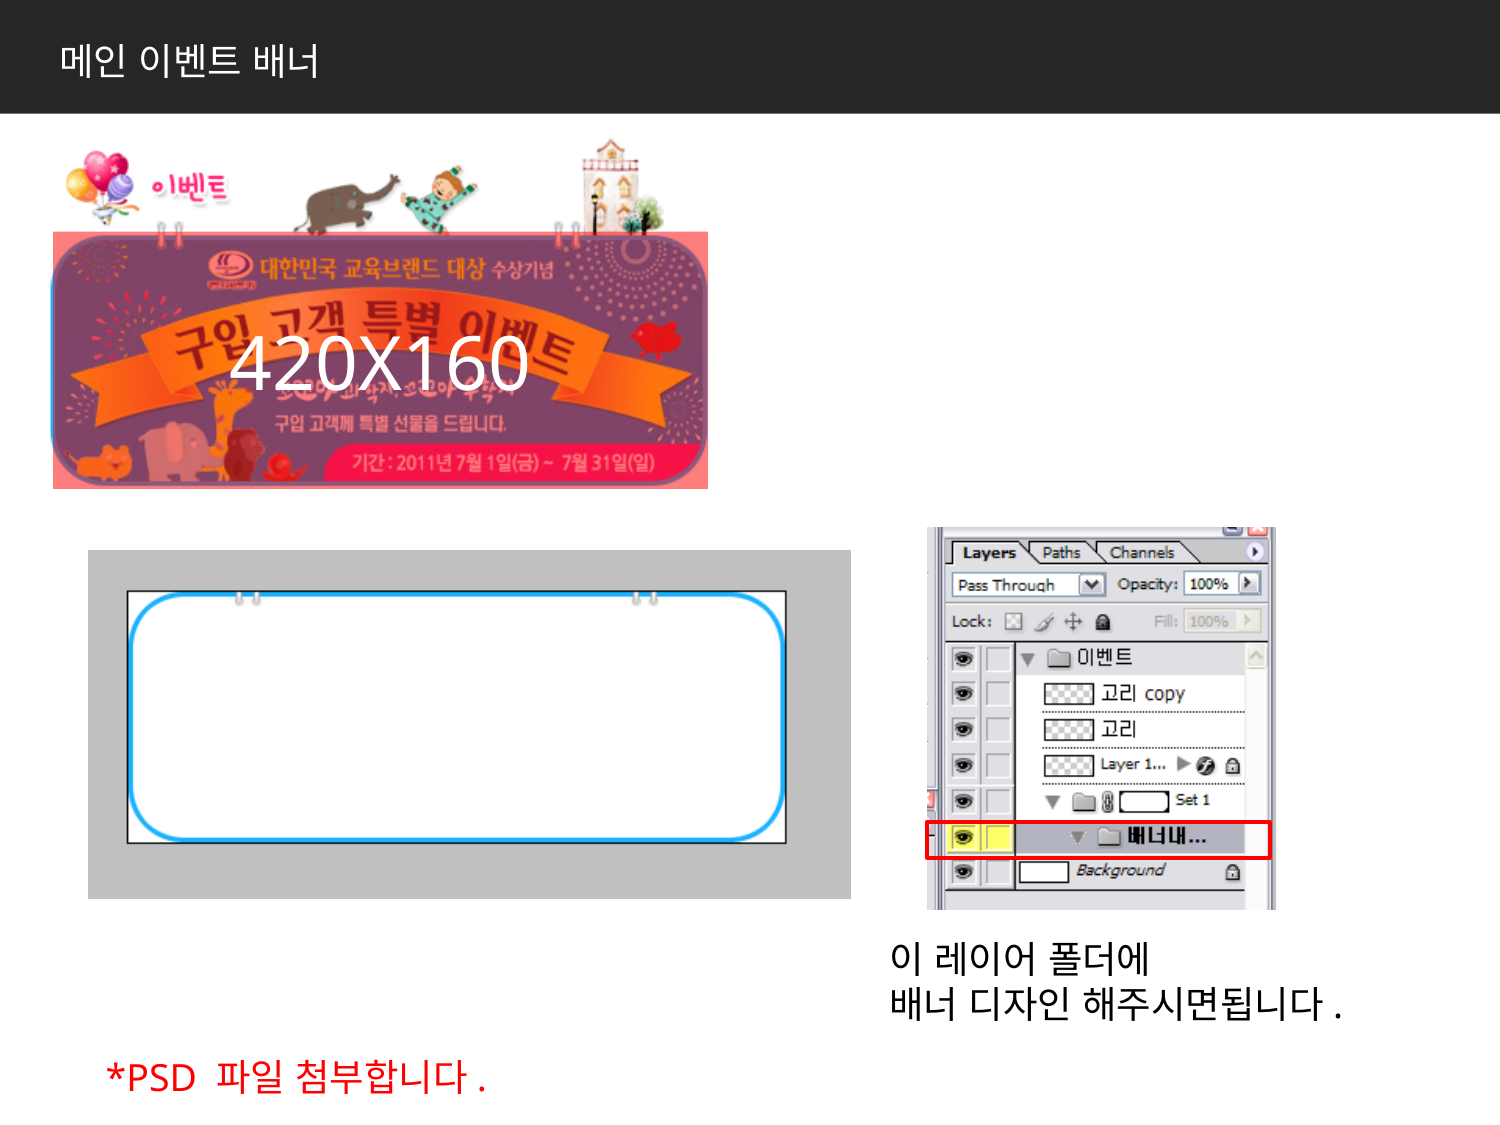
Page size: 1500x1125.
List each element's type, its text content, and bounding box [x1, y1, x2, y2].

text_box *PSD 파일 첨부합니다. [90, 1046, 502, 1107]
text_box 이 레이어 폴더에 배너 디자인 해주시면됩니다. [874, 928, 1359, 1034]
picture [926, 526, 1276, 911]
picture [88, 550, 852, 900]
text_box 메인 이벤트 배너 [44, 30, 337, 91]
picture [29, 136, 732, 505]
text_box [0, 0, 1500, 116]
